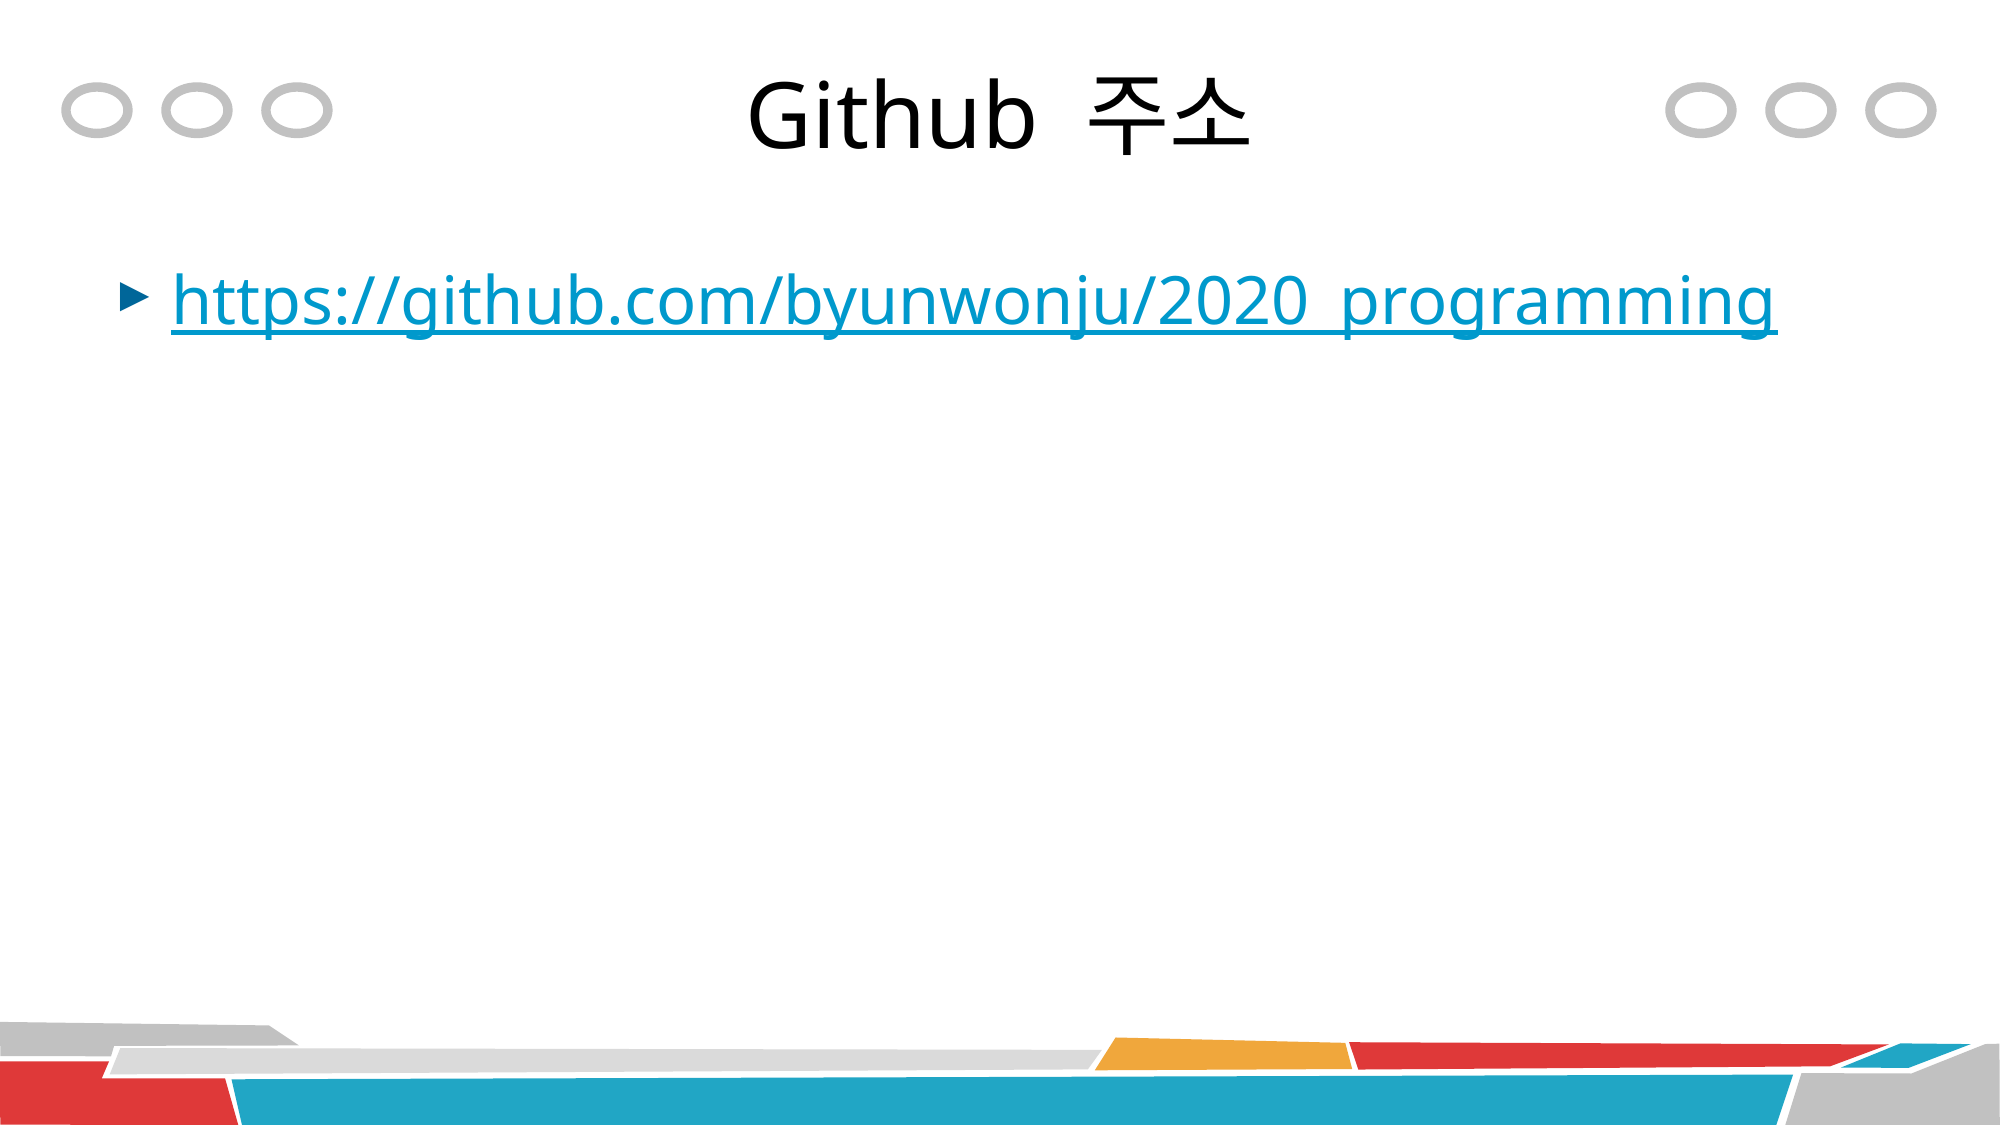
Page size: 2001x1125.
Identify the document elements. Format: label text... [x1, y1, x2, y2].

title Github 주소 [350, 18, 1650, 206]
list https://github.com/byunwonju/2020_programming [99, 250, 1900, 1005]
